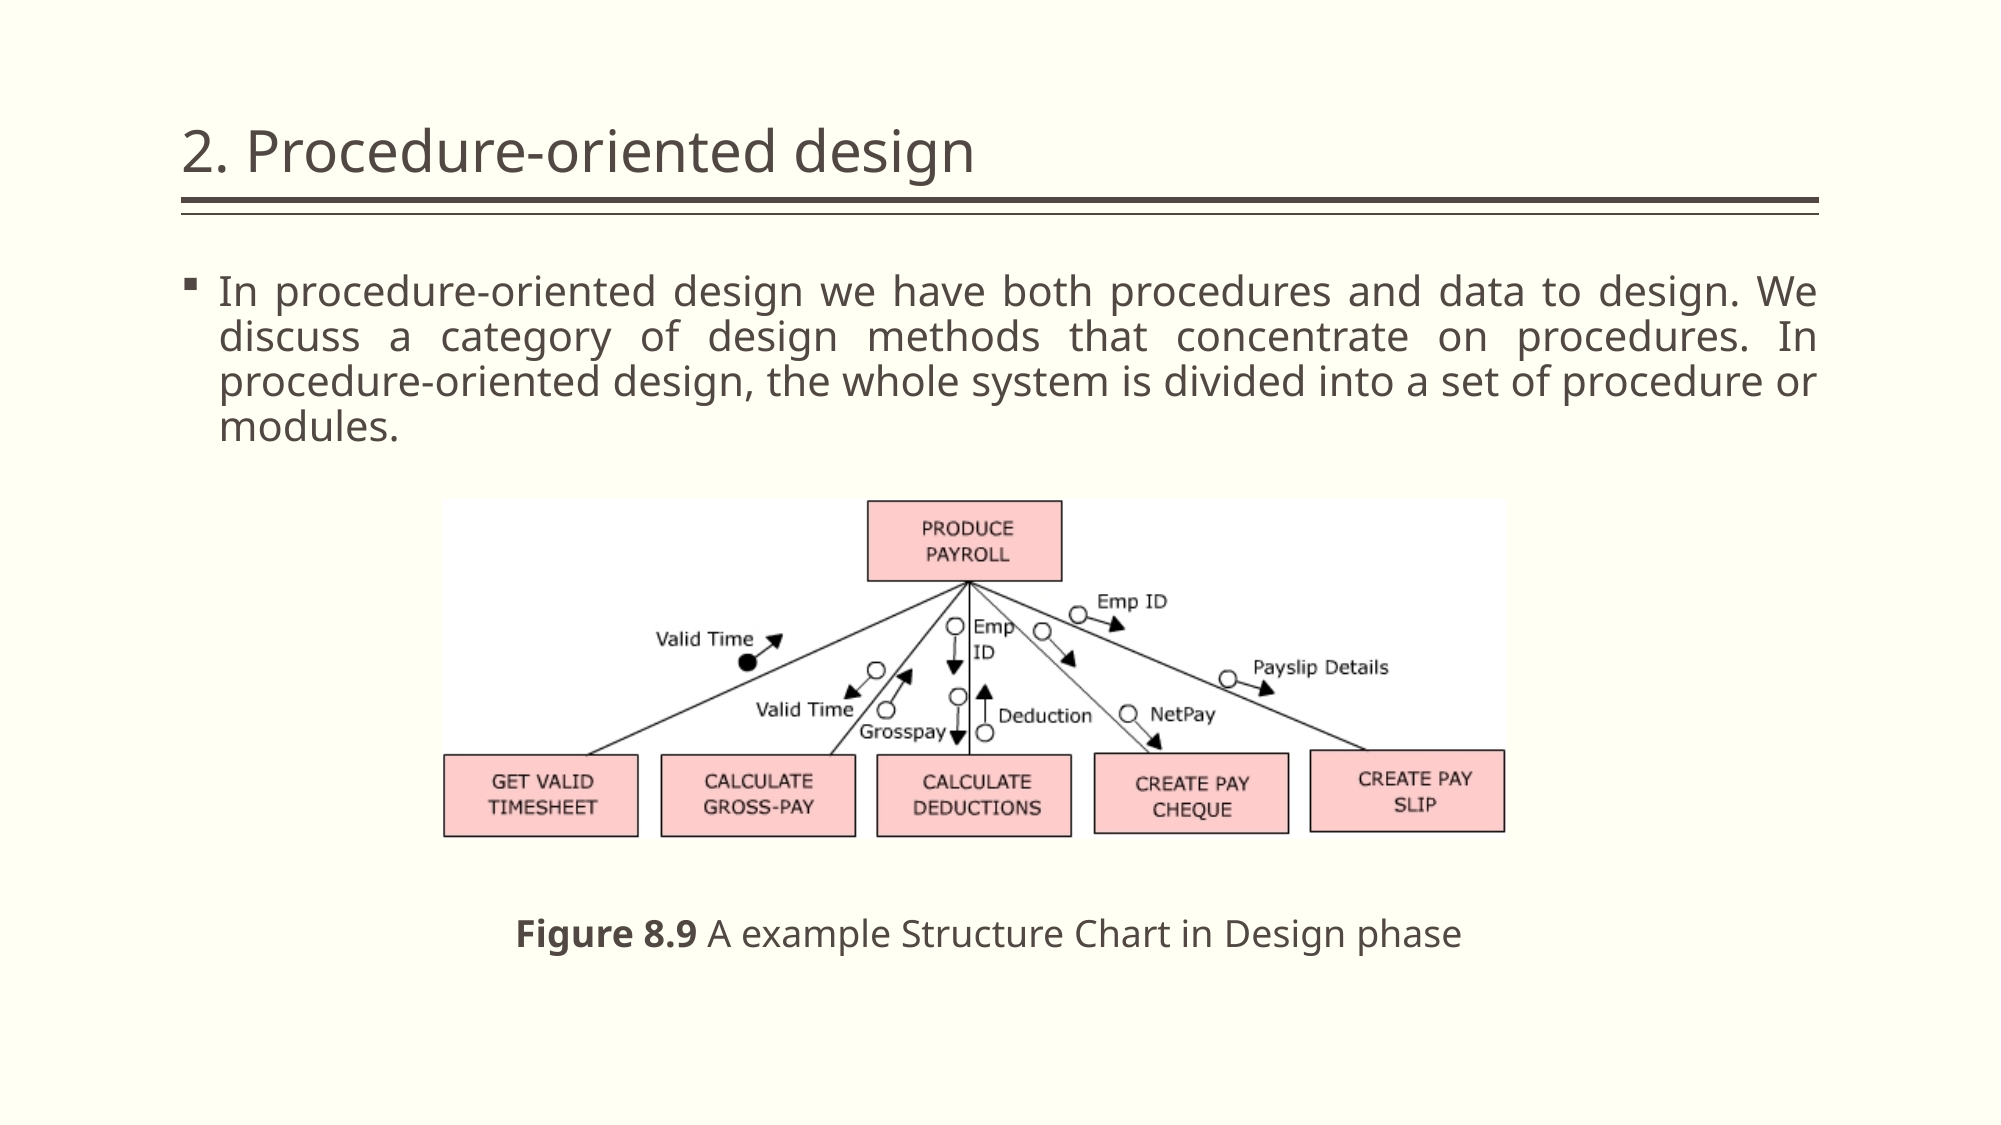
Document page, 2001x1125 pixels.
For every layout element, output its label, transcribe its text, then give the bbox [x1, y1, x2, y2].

picture [442, 499, 1507, 839]
text_box Figure 8.9 A example Structure Chart in Design phase [500, 903, 1628, 963]
title 2. Procedure-oriented design [181, 12, 1819, 193]
list In procedure-oriented design we have both procedures and data to design. We discuss a category of design methods that concentrate on procedures. In procedure-oriented design, the whole system is divided into a set of procedure or modules. [181, 262, 1819, 485]
